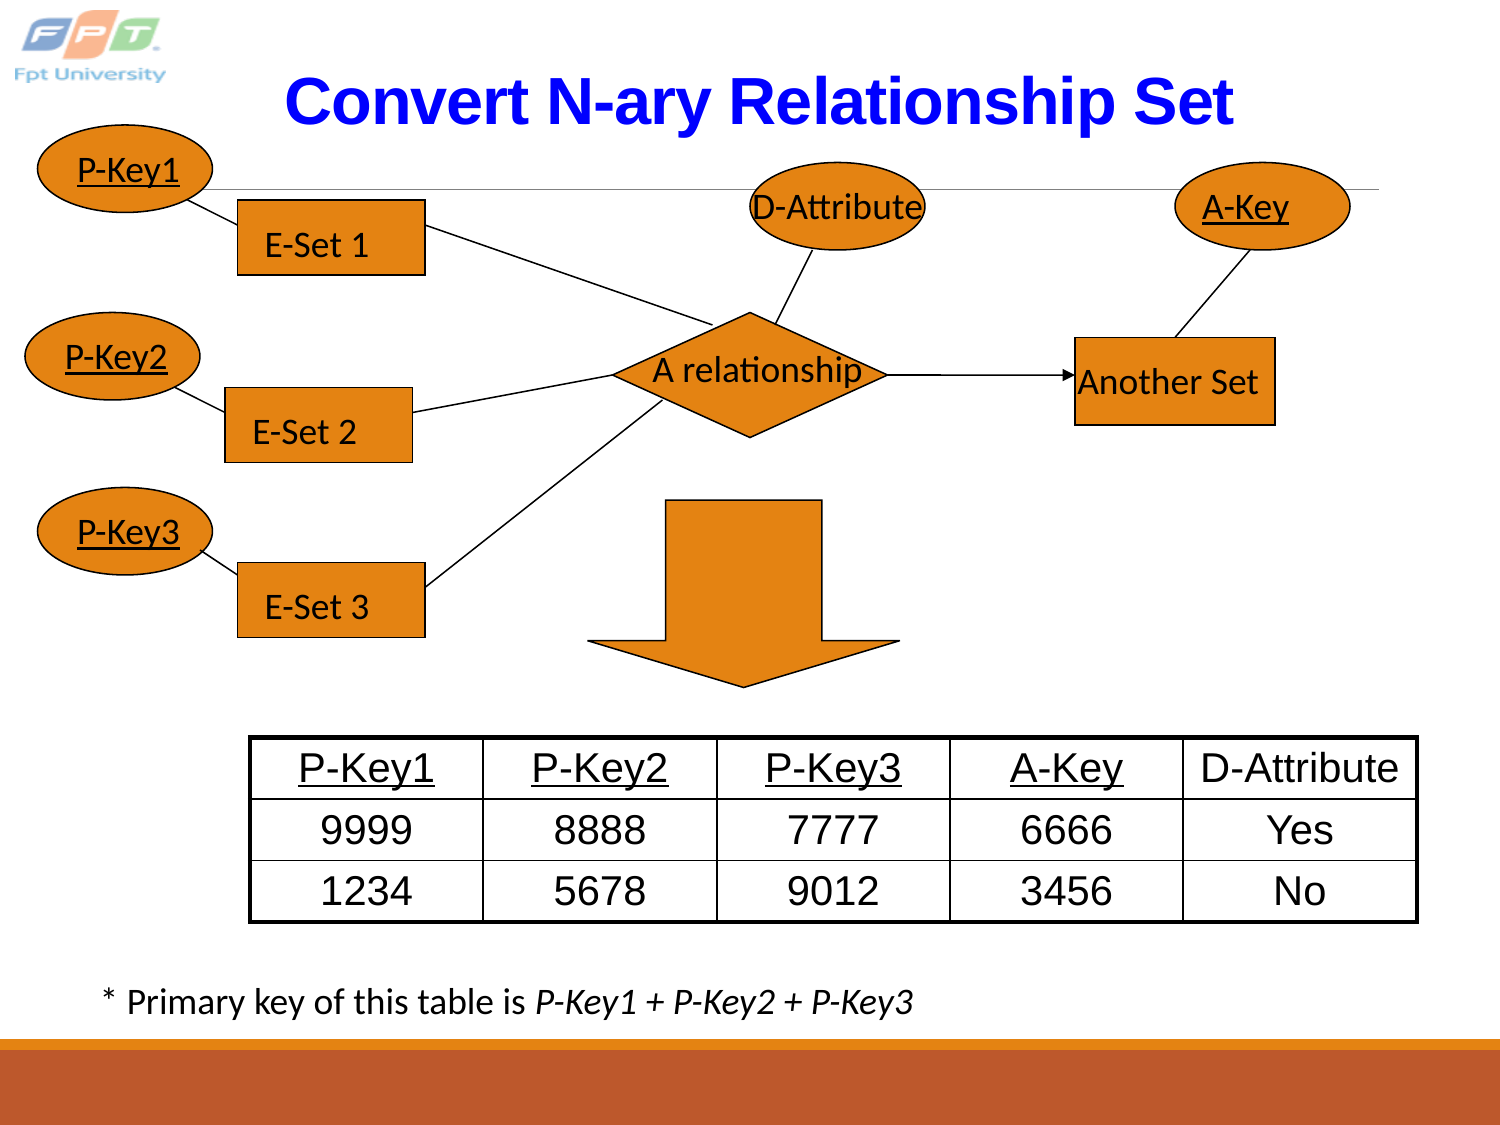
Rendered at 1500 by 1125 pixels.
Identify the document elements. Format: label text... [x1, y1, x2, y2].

text_box [37, 500, 191, 575]
text_box P-Key3 [62, 499, 225, 560]
text_box [64, 124, 186, 137]
text_box [663, 398, 837, 438]
text_box D-Attribute [737, 174, 950, 235]
text_box [587, 500, 900, 688]
table_cell 9999 [252, 800, 482, 860]
text_box [1196, 235, 1329, 250]
text_box E-Set 3 [249, 574, 413, 635]
text_box P-Key1 [62, 137, 225, 198]
text_box [15, 10, 166, 83]
table_cell 6666 [951, 800, 1182, 860]
table_cell 8888 [484, 800, 716, 860]
text_box [696, 312, 804, 337]
table_cell 9012 [718, 861, 949, 920]
text_box [65, 487, 185, 499]
table_header A-Key [951, 740, 1182, 798]
text_box [1203, 162, 1322, 174]
text_box [53, 312, 172, 324]
text_box [778, 162, 897, 174]
table_cell 3456 [951, 861, 1182, 920]
table_cell No [1184, 861, 1415, 920]
text_box [1074, 337, 1275, 349]
table_header P-Key3 [718, 740, 949, 798]
text_box [1175, 184, 1187, 229]
text_box E-Set 1 [249, 212, 413, 273]
text_box [900, 368, 1075, 382]
text_box [225, 387, 413, 463]
table_header D-Attribute [1184, 740, 1415, 798]
text_box [1074, 410, 1275, 425]
text_box [612, 363, 637, 387]
text_box E-Set 2 [237, 399, 400, 460]
text_box [24, 326, 179, 400]
text_box * Primary key of this table is P-Key1 + P-Key2 + P-Key3 [84, 969, 1448, 1030]
table_header P-Key2 [484, 740, 716, 798]
text_box A relationship [637, 337, 900, 398]
text_box P-Key2 [49, 324, 213, 385]
title Convert N-ary Relationship Set [84, 62, 1435, 250]
table_cell 7777 [718, 800, 949, 860]
text_box Another Set [1062, 349, 1300, 410]
table_cell Yes [1184, 800, 1415, 860]
text_box A-Key [1187, 174, 1350, 235]
text_box [237, 562, 425, 638]
text_box [237, 199, 425, 275]
table_cell 1234 [252, 861, 482, 920]
text_box [771, 235, 904, 250]
table_cell 5678 [484, 861, 716, 920]
text_box [37, 138, 190, 213]
table_header P-Key1 [252, 740, 482, 798]
